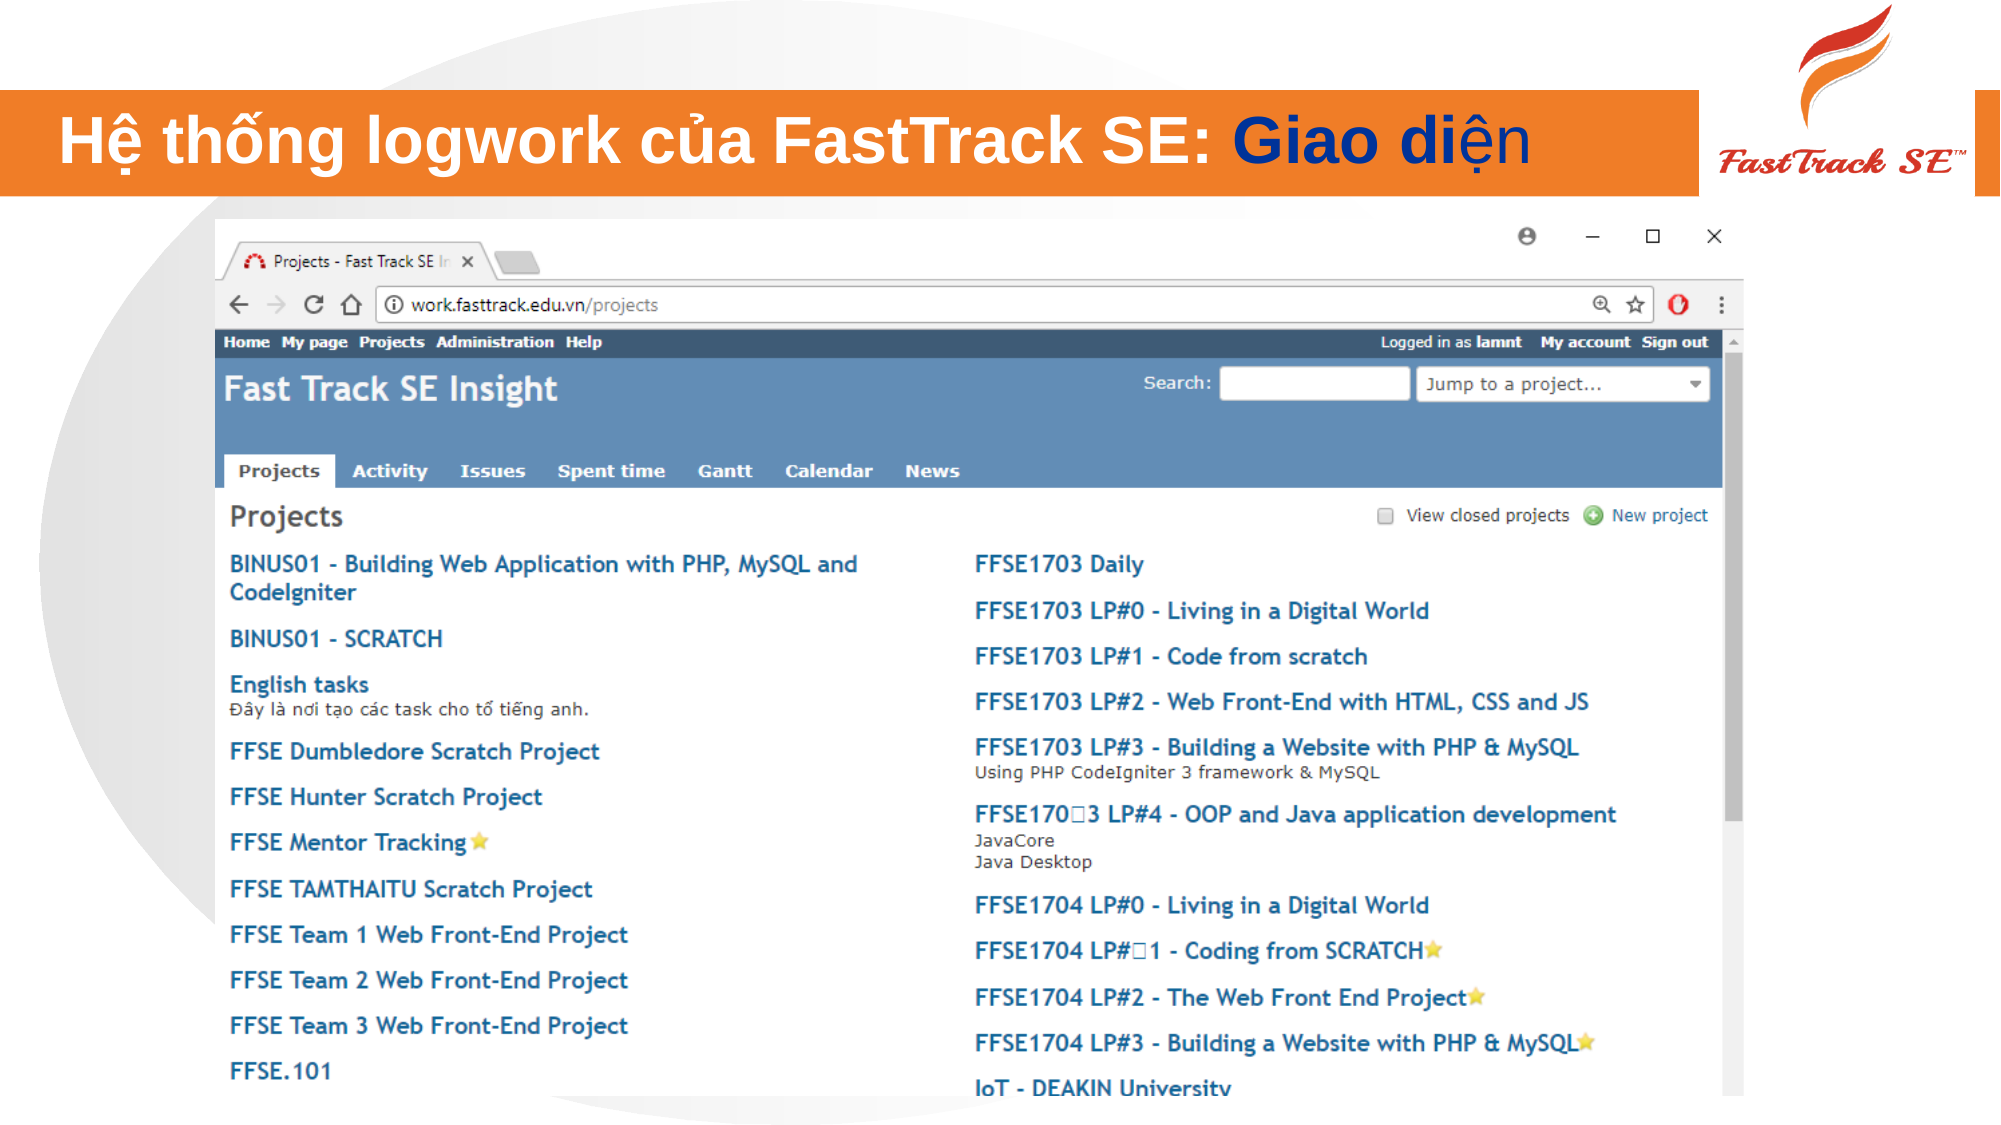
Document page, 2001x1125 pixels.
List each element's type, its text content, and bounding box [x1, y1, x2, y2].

picture [214, 219, 1744, 1097]
title Hệ thống logwork của FastTrack SE: Giao diện [0, 96, 1631, 177]
picture [1700, 0, 1975, 192]
